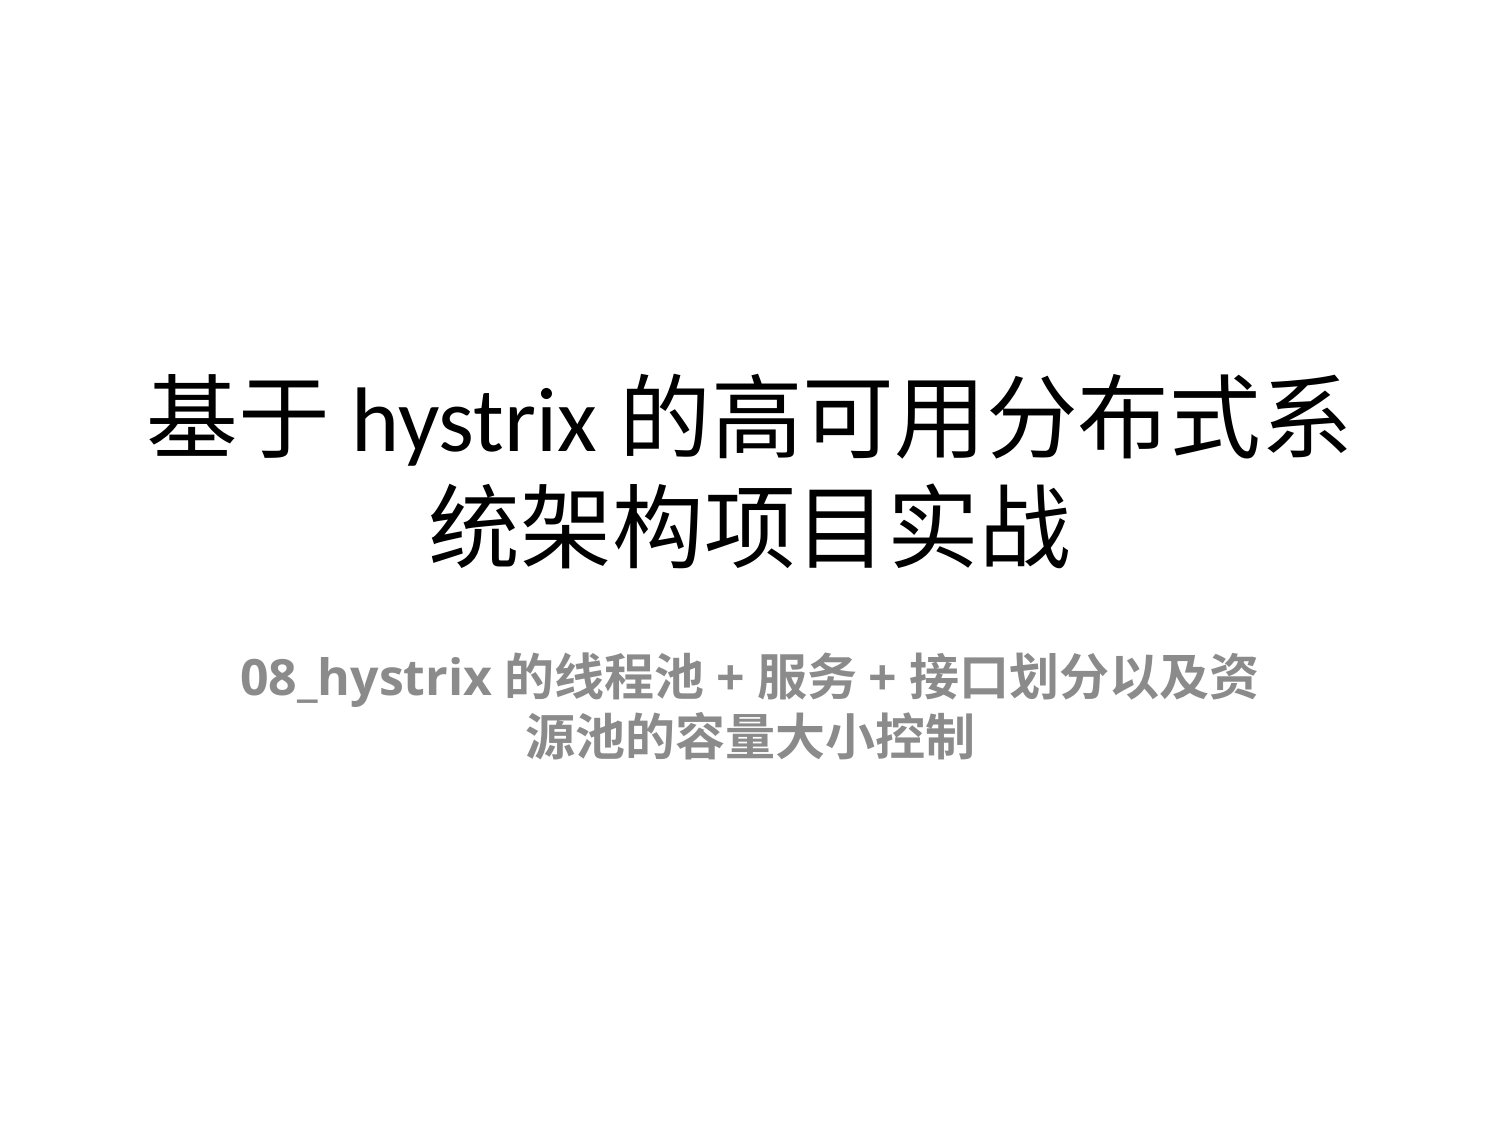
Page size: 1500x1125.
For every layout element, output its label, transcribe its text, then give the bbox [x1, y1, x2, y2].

subtitle 08_hystrix的线程池+服务+接口划分以及资源池的容量大小控制 [225, 637, 1275, 925]
title 基于hystrix的高可用分布式系统架构项目实战 [112, 349, 1388, 591]
